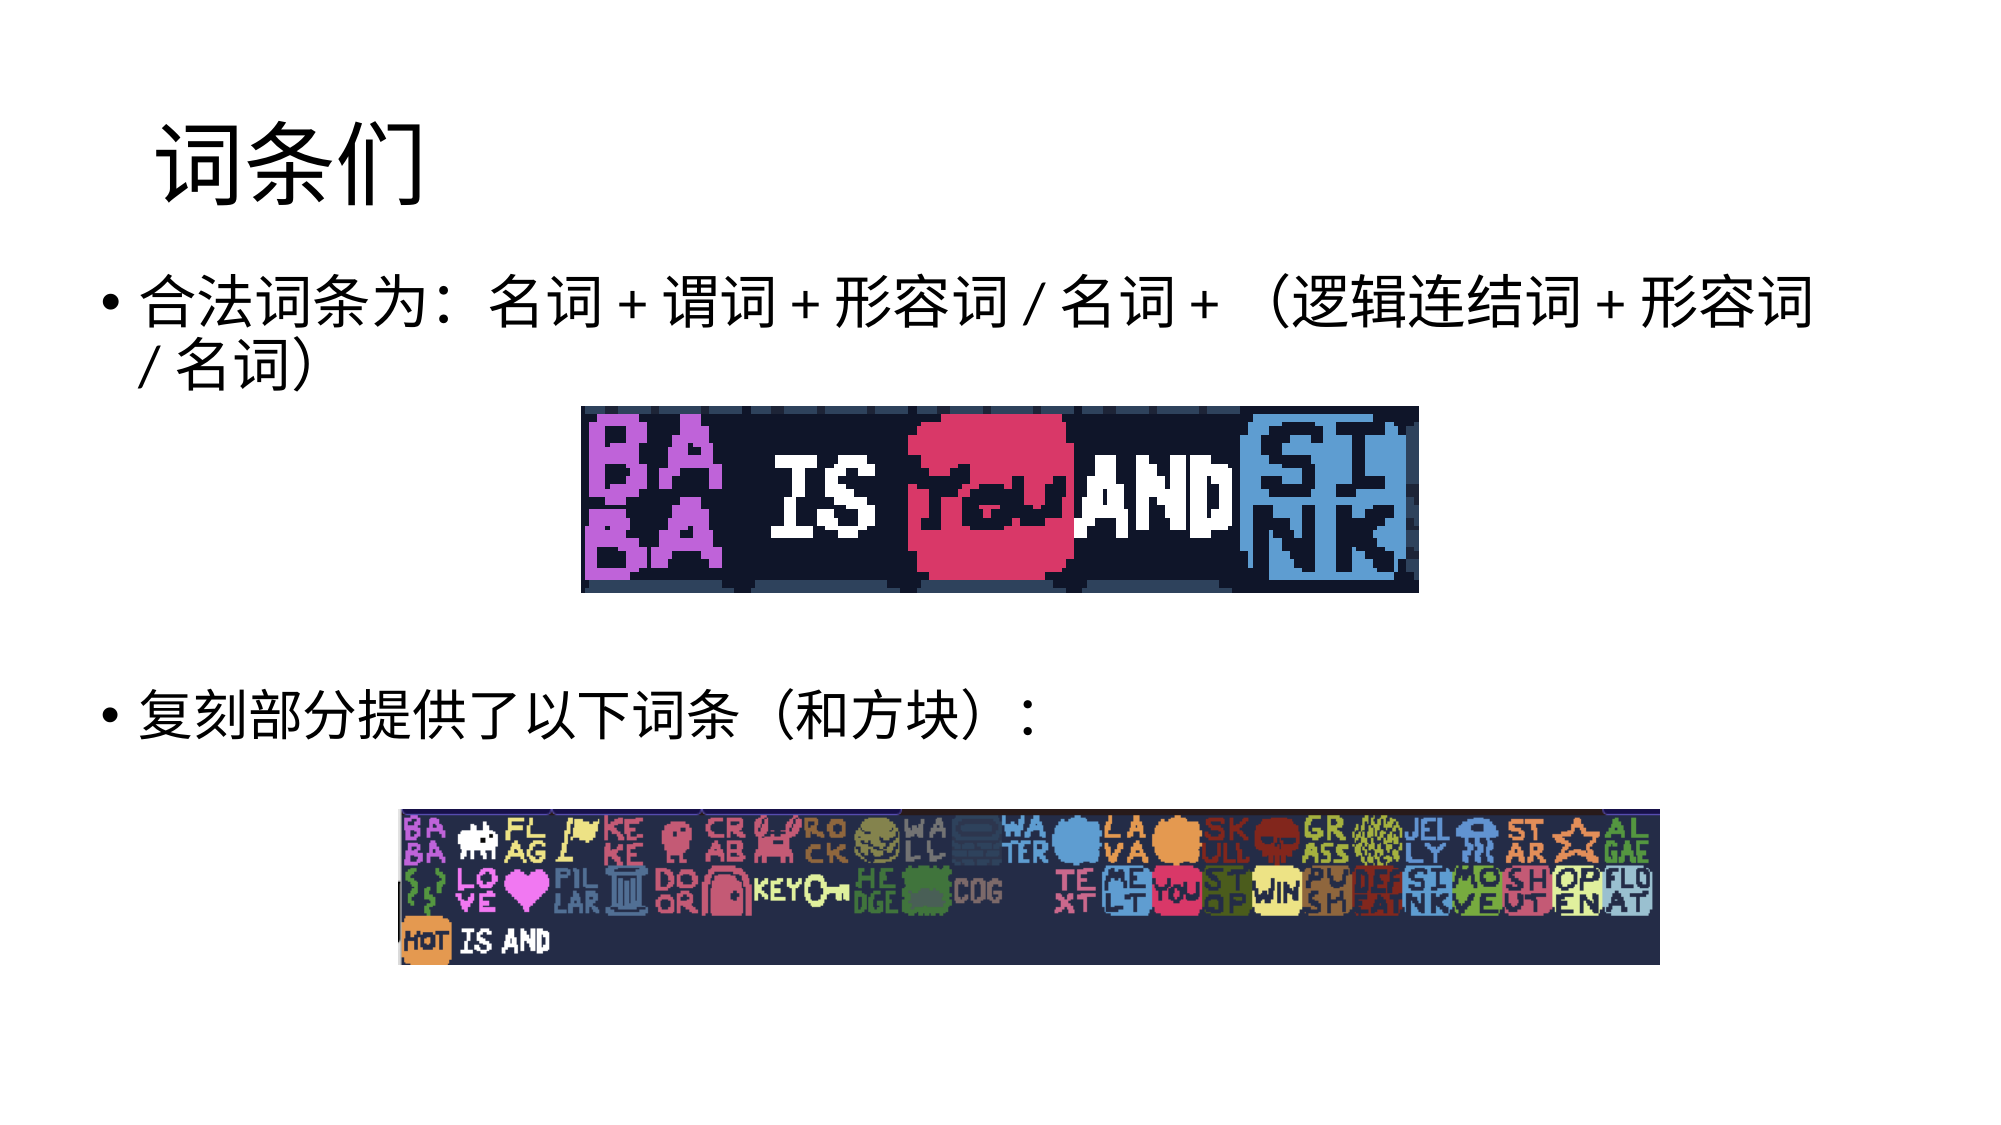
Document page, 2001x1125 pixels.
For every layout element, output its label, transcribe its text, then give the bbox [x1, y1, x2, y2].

text_box 复刻部分提供了以下词条（和方块）： [85, 680, 1069, 770]
picture [581, 406, 1419, 593]
picture [398, 809, 1660, 965]
title 词条们 [137, 59, 1863, 265]
list 合法词条为：名词+谓词+形容词/名词+（逻辑连结词+形容词/名词） [85, 265, 1863, 356]
